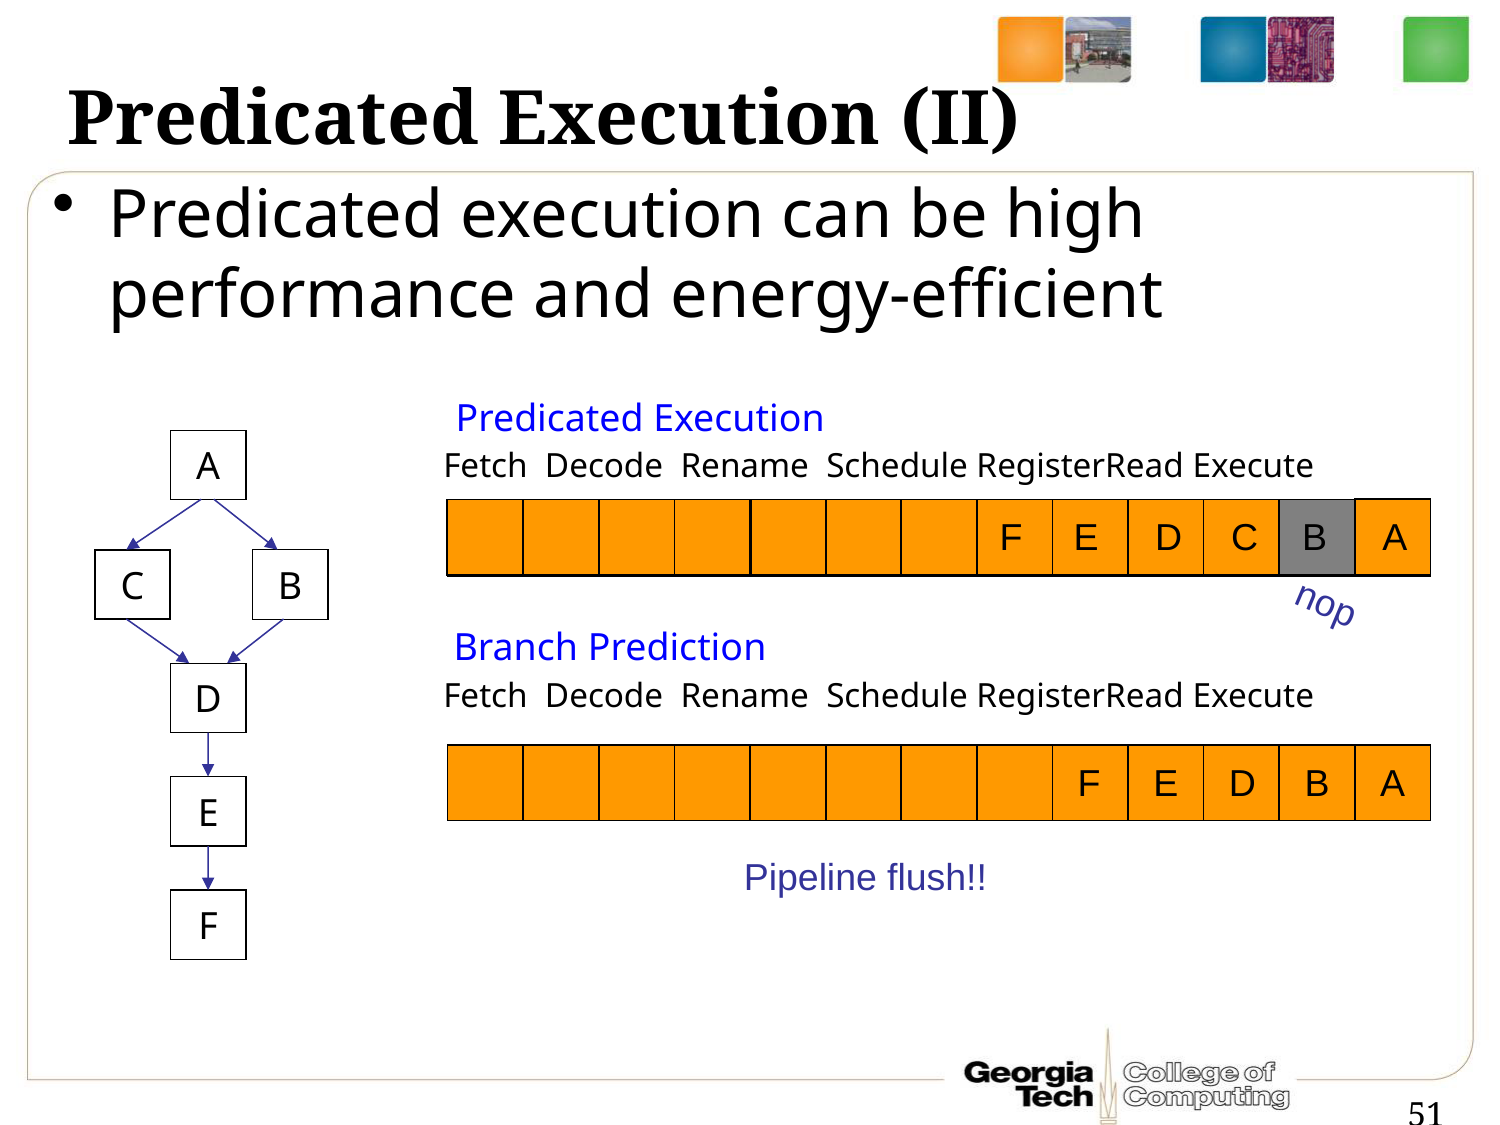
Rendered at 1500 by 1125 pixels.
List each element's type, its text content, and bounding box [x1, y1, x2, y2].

picture [0, 0, 1500, 1125]
text_box D [1214, 751, 1271, 811]
slide_number 51 [1359, 1085, 1460, 1111]
text_box nop [1273, 586, 1394, 653]
text_box [674, 745, 750, 821]
text_box [825, 745, 901, 821]
list Predicated execution can be high performance and energy-efficient [37, 163, 1451, 1016]
text_box [1279, 745, 1354, 821]
text_box [201, 846, 215, 891]
text_box [750, 745, 825, 821]
text_box B [1289, 751, 1345, 811]
text_box Branch Prediction [438, 615, 782, 666]
text_box [901, 745, 976, 821]
title Predicated Execution (II) [52, 51, 1404, 163]
text_box [598, 745, 674, 821]
text_box F [170, 890, 246, 960]
text_box Fetch Decode Rename Schedule RegisterRead Execute [428, 666, 1437, 722]
text_box Predicated Execution [440, 386, 841, 446]
text_box F [1062, 751, 1116, 811]
text_box [227, 618, 284, 664]
text_box E [170, 776, 247, 846]
text_box Pipeline flush!! [729, 846, 1003, 906]
text_box [213, 499, 278, 550]
text_box A [170, 430, 246, 500]
text_box E [1138, 751, 1194, 811]
text_box [976, 745, 1052, 821]
text_box [126, 499, 202, 550]
text_box [1203, 745, 1279, 821]
text_box Fetch Decode Rename Schedule RegisterRead Execute [428, 436, 1437, 492]
text_box A [1365, 751, 1421, 811]
text_box [201, 732, 215, 777]
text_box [447, 499, 1431, 576]
text_box [523, 745, 598, 821]
text_box [447, 745, 523, 821]
text_box [1052, 745, 1128, 821]
text_box C [94, 549, 171, 619]
text_box B [252, 549, 328, 620]
text_box [1354, 745, 1431, 821]
text_box [1128, 745, 1203, 821]
text_box D [170, 663, 246, 733]
text_box [126, 618, 190, 664]
